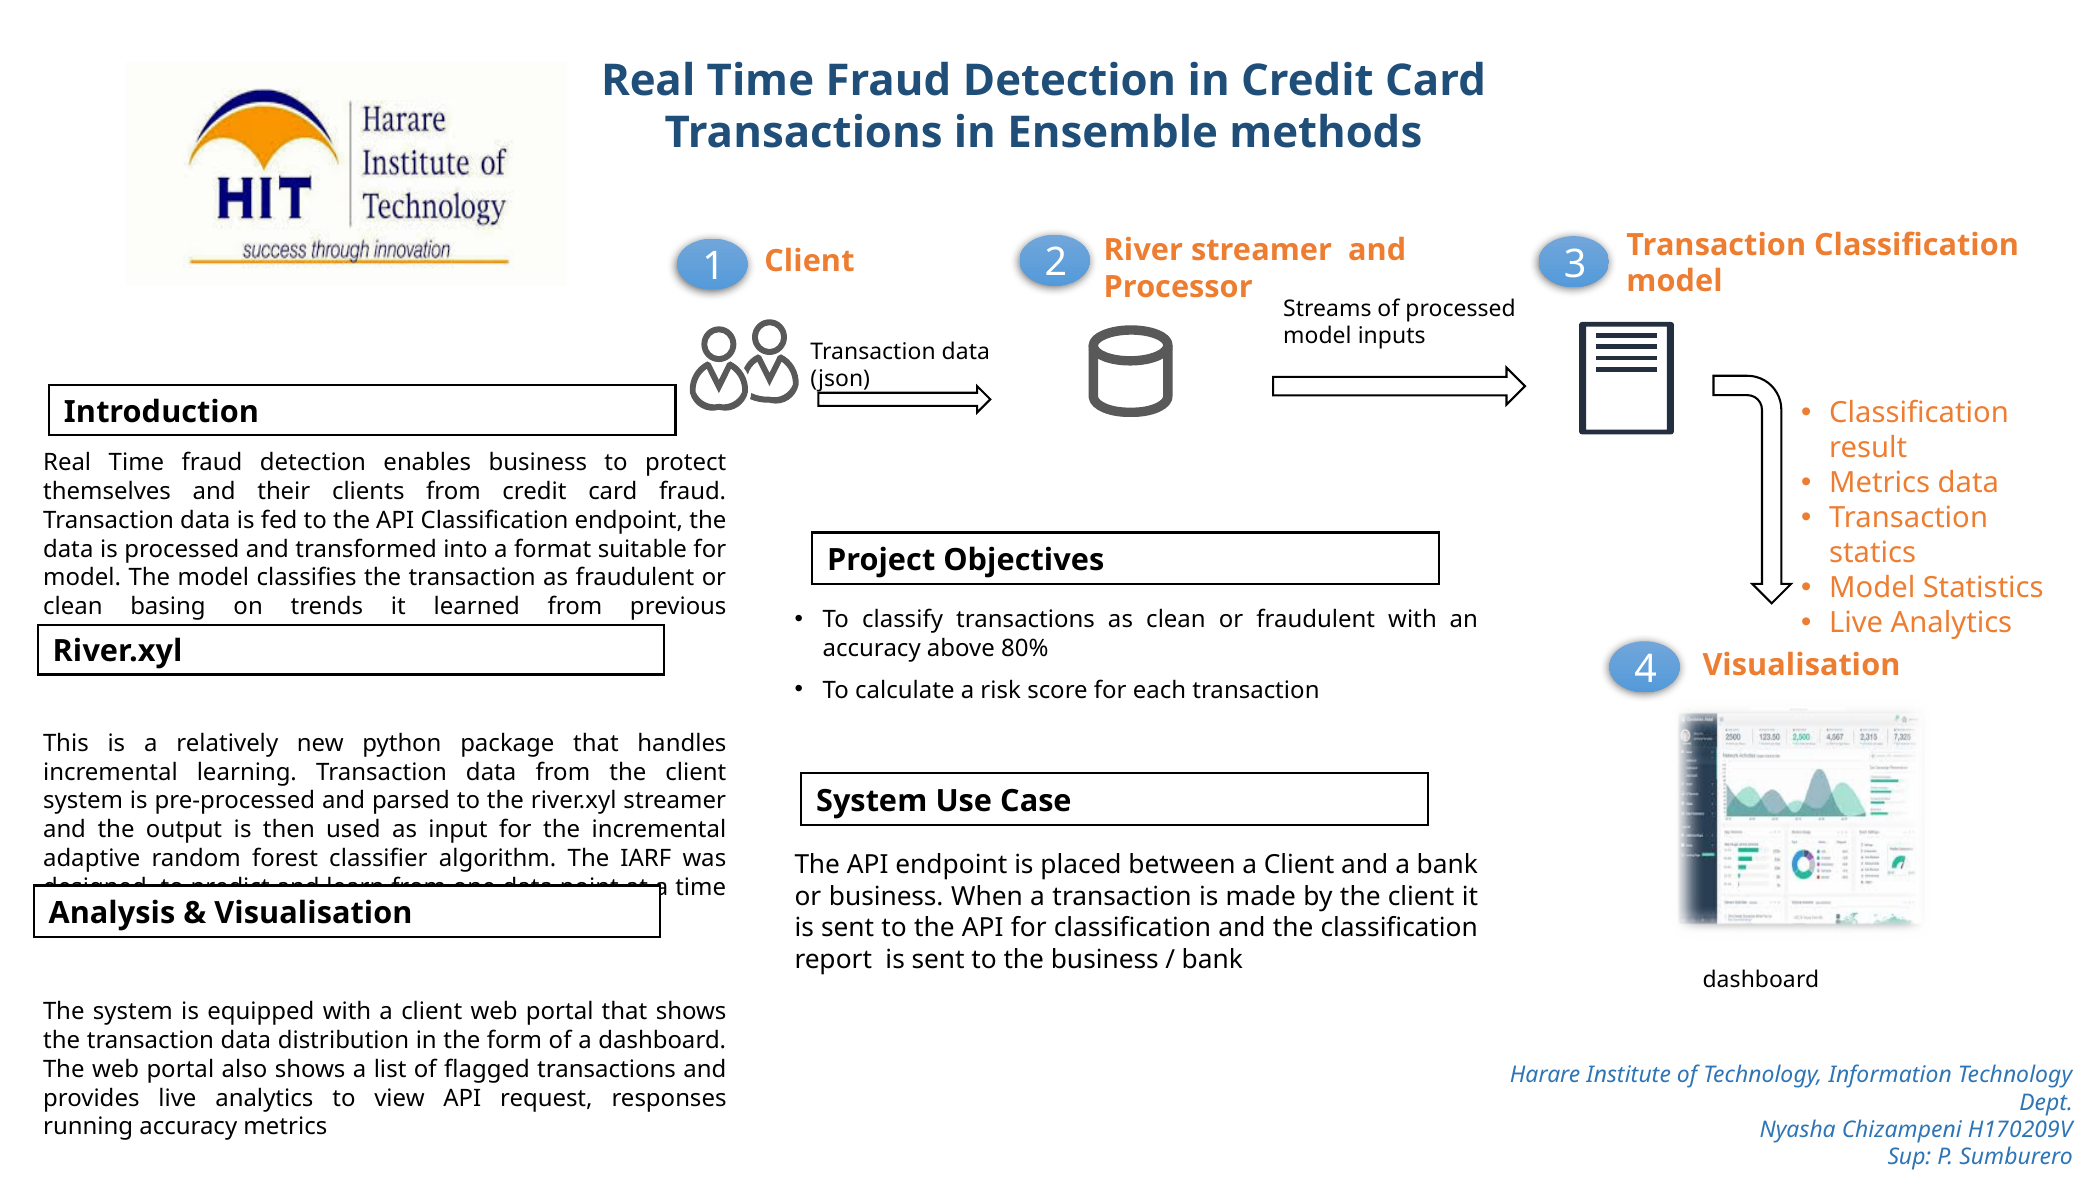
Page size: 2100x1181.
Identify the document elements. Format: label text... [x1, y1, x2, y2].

picture [1669, 699, 1932, 941]
text_box [817, 399, 992, 416]
text_box To classify transactions as clean or fraudulent with an accuracy above 80% To calculate a risk score for each transaction The API endpoint is placed between a Client and a bank or business. When a transaction is made by the client it is sent to the API for classification and the classification report is sent to the business / bank [778, 553, 1494, 982]
text_box Real Time fraud detection enables business to protect themselves and their clients from credit card fraud. Transaction data is fed to the API Classification endpoint, the data is processed and transformed into a format suitable for model. The model classifies the transaction as fraudulent or clean basing on trends it learned from previous transactions. This is a relatively new python package that handles incremental learning. Transaction data from the client system is pre-processed and parsed to the river.xyl streamer and the output is then used as input for the incremental adaptive random forest classifier algorithm. The IARF was designed to predict and learn from one data point at a time in a incremental manner. The system is equipped with a client web portal that shows the transaction data distribution in the form of a dashboard. The web portal also shows a list of flagged transactions and provides live analytics to view API request, responses running accuracy metrics [27, 438, 743, 1181]
text_box Real Time Fraud Detection in Credit Card Transactions in Ensemble methods [511, 43, 1576, 164]
picture [675, 305, 803, 416]
text_box System Use Case [800, 772, 1429, 826]
text_box Visualisation [1687, 636, 2016, 689]
text_box Project Objectives [811, 531, 1440, 585]
text_box 4 [1609, 641, 1680, 693]
text_box Transaction Classification model [1611, 217, 2100, 306]
text_box Introduction [48, 384, 677, 436]
text_box Classification result Metrics data Transaction statics Model Statistics Live Analytics [1786, 386, 2077, 646]
text_box Harare Institute of Technology, Information Technology Dept. Nyasha Chizampeni H170209V Sup: P. Sumburero [1438, 1052, 2088, 1177]
text_box 2 [1019, 234, 1088, 286]
text_box River streamer and Processor [1088, 222, 1525, 311]
picture [1574, 317, 1677, 436]
text_box dashboard [1687, 957, 2054, 1000]
text_box Transaction data (json) [803, 329, 1069, 399]
text_box Analysis & Visualisation [33, 884, 661, 938]
picture [125, 62, 567, 286]
text_box 3 [1538, 236, 1609, 288]
text_box Streams of processed model inputs [1268, 285, 1539, 356]
text_box [1712, 374, 1786, 605]
text_box [1272, 365, 1527, 408]
text_box 1 [677, 238, 748, 290]
text_box River.xyl [37, 624, 665, 676]
text_box Client [749, 233, 894, 286]
picture [1074, 315, 1177, 421]
